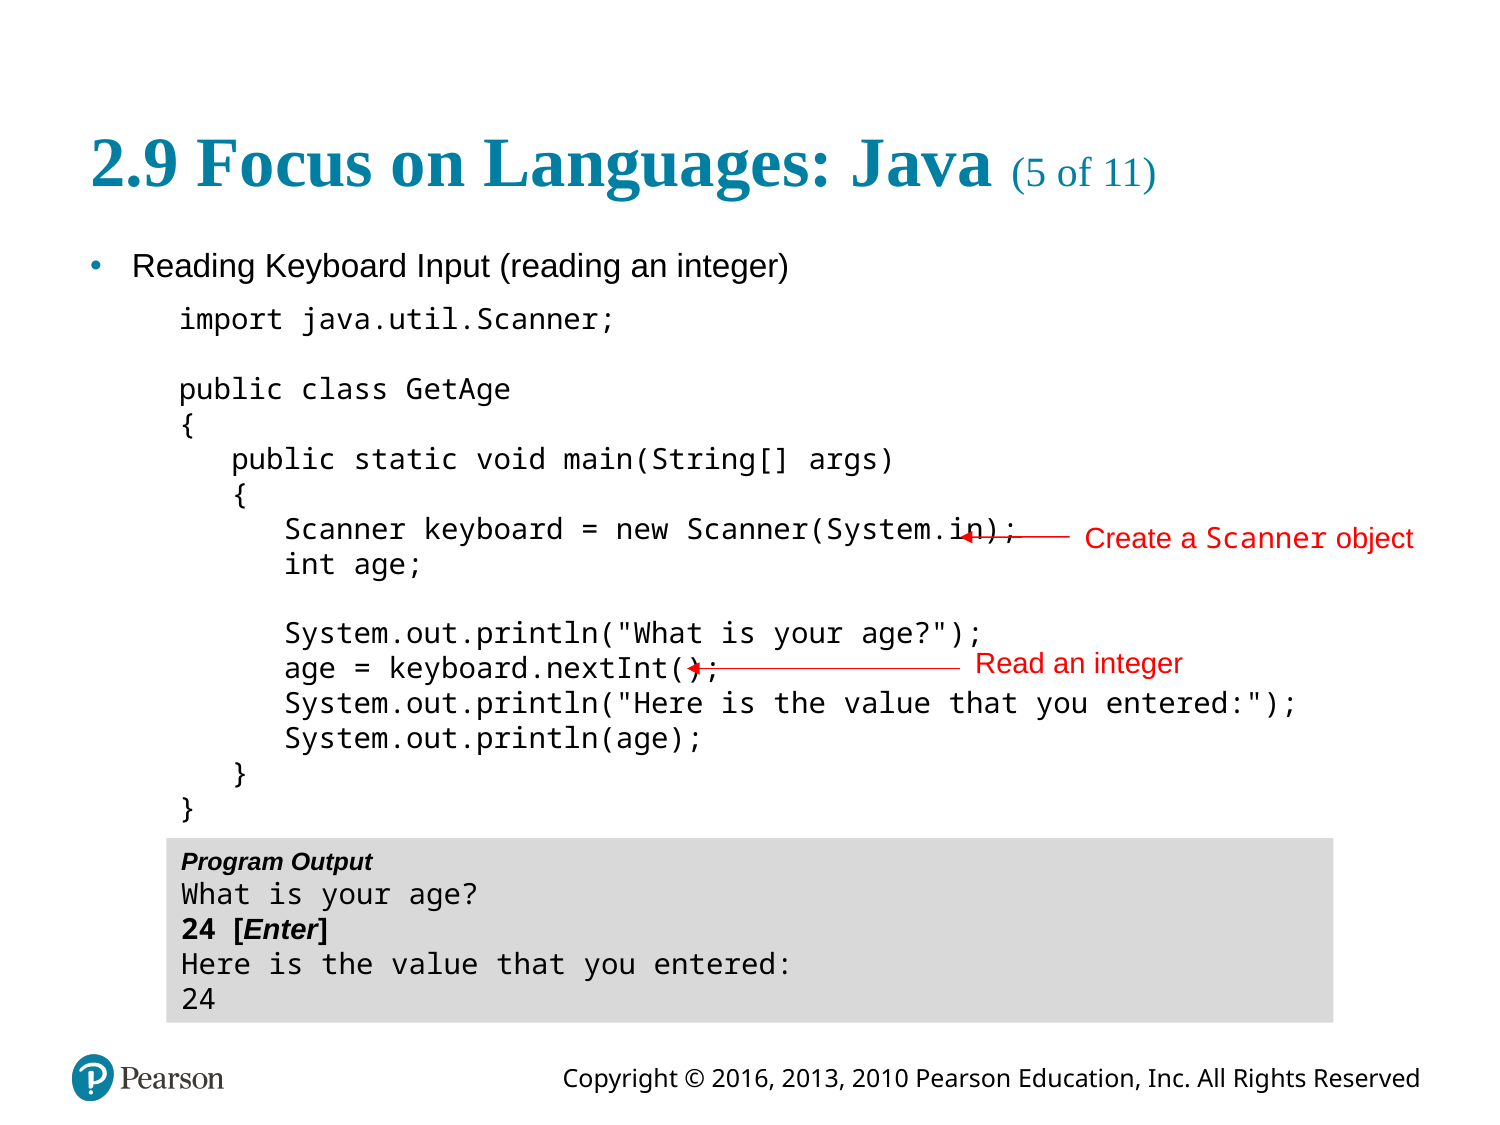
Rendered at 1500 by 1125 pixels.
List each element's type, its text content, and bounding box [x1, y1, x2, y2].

picture [72, 1054, 88, 1070]
picture [98, 1054, 224, 1101]
text_box Read an integer [960, 637, 1199, 688]
text_box Create a Scanner object [1069, 511, 1429, 562]
title 2.9 Focus on Languages: Java (5 of 11) [75, 35, 1425, 216]
picture [80, 1063, 106, 1088]
text_box import java.util.Scanner; public class GetAge { public static void main(String[] args) { Scanner keyboard = new Scanner(System.in); int age; System.out.println("What is your age?"); age = keyboard.nextInt(); System.out.println("Here is the value that you entered:"); System.out.println(age); } } [164, 292, 1336, 832]
text_box Program Output What is your age? 24 [Enter] Here is the value that you entered: 24 [166, 838, 1334, 1023]
list Reading Keyboard Input (reading an integer) [75, 229, 1425, 972]
picture [72, 1087, 83, 1101]
